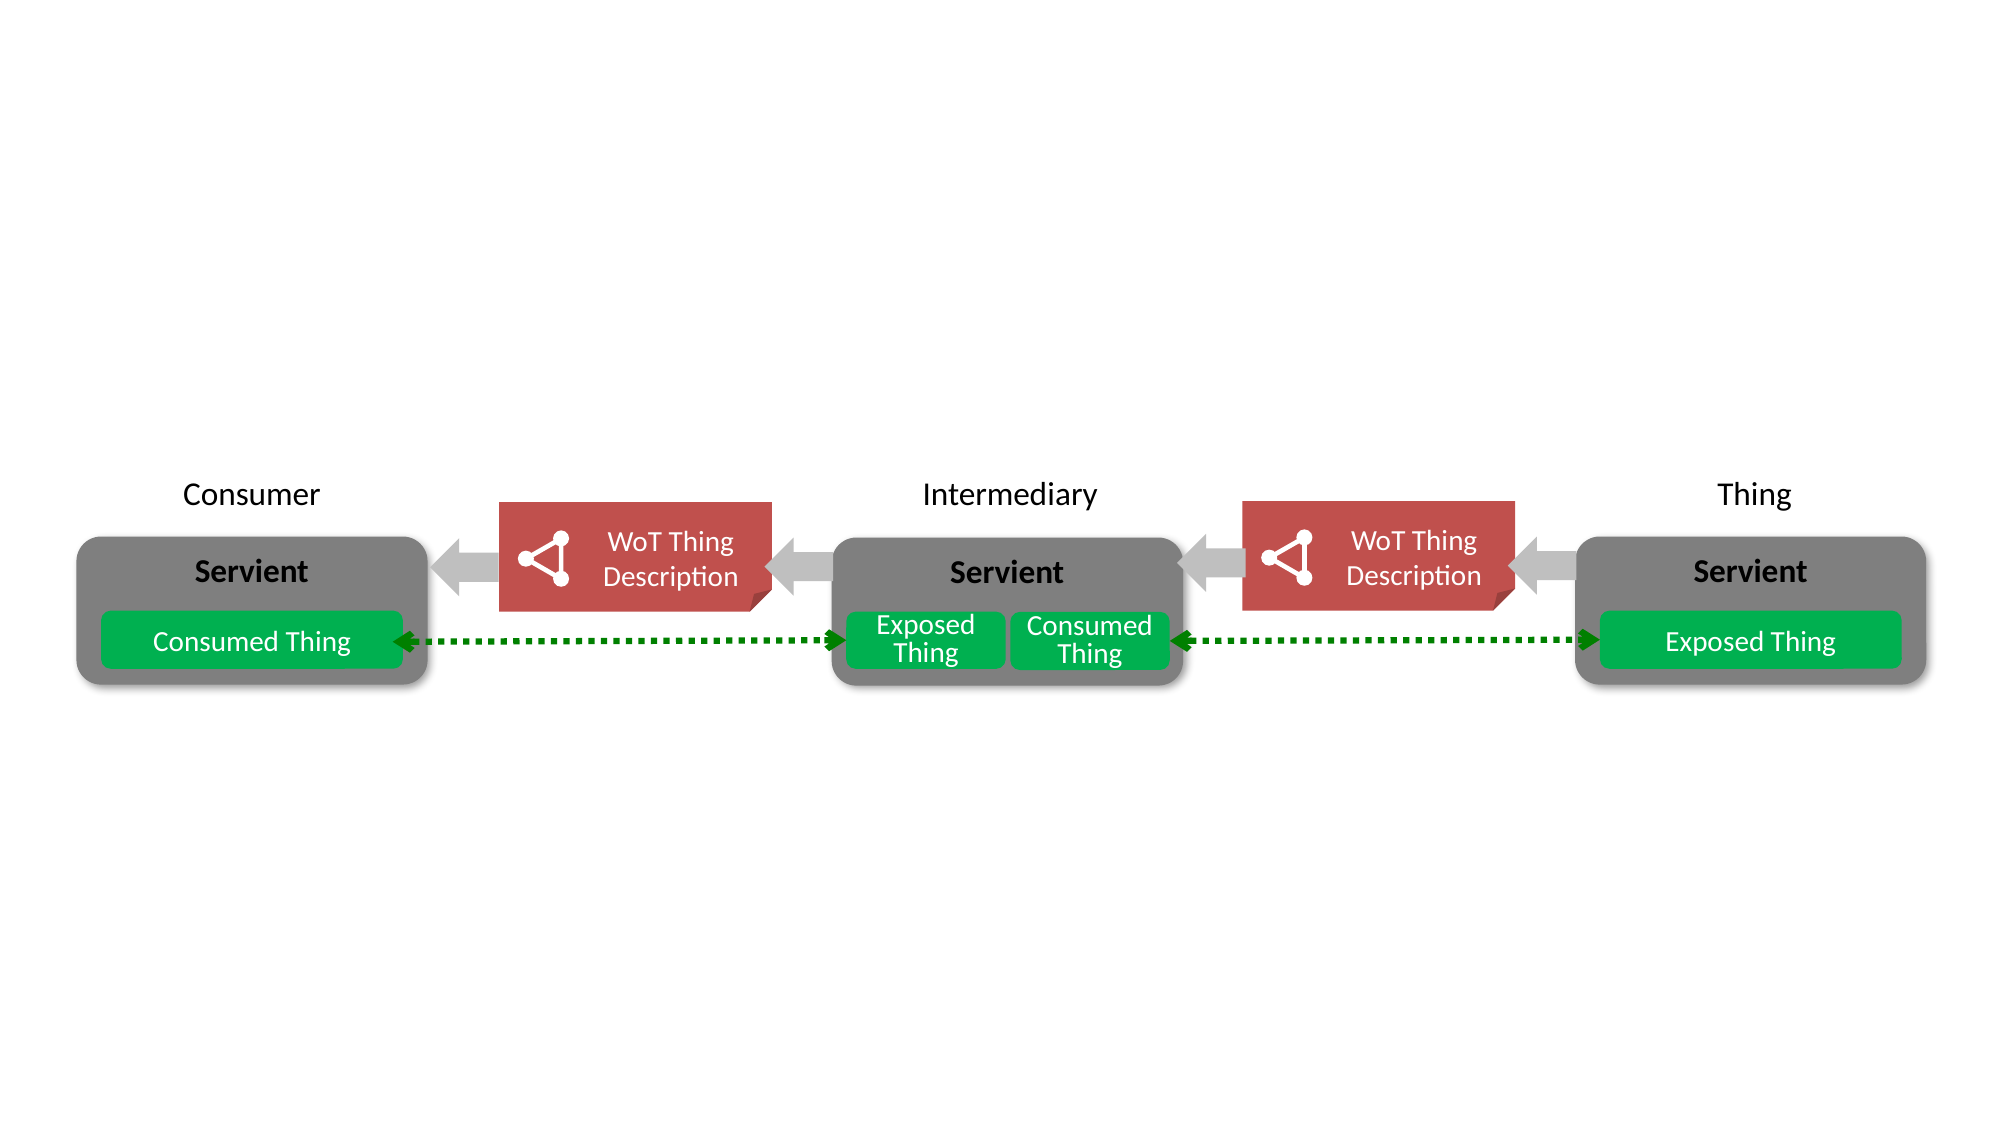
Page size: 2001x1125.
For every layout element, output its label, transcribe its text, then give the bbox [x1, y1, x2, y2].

text_box [772, 537, 834, 596]
text_box Servient [831, 537, 1184, 686]
text_box Consumed Thing [1010, 611, 1170, 671]
text_box Consumed Thing [101, 610, 403, 669]
text_box [27, 403, 1973, 784]
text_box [1242, 501, 1516, 611]
text_box [430, 538, 499, 597]
text_box [1516, 536, 1577, 595]
text_box [1177, 533, 1242, 592]
text_box Thing [1702, 465, 1807, 520]
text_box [499, 502, 772, 612]
text_box Servient [1575, 536, 1927, 685]
text_box Exposed Thing [846, 611, 1006, 669]
text_box Intermediary [907, 465, 1113, 520]
text_box Consumer [168, 465, 336, 520]
text_box Servient [76, 536, 428, 685]
text_box Exposed Thing [1599, 610, 1902, 669]
